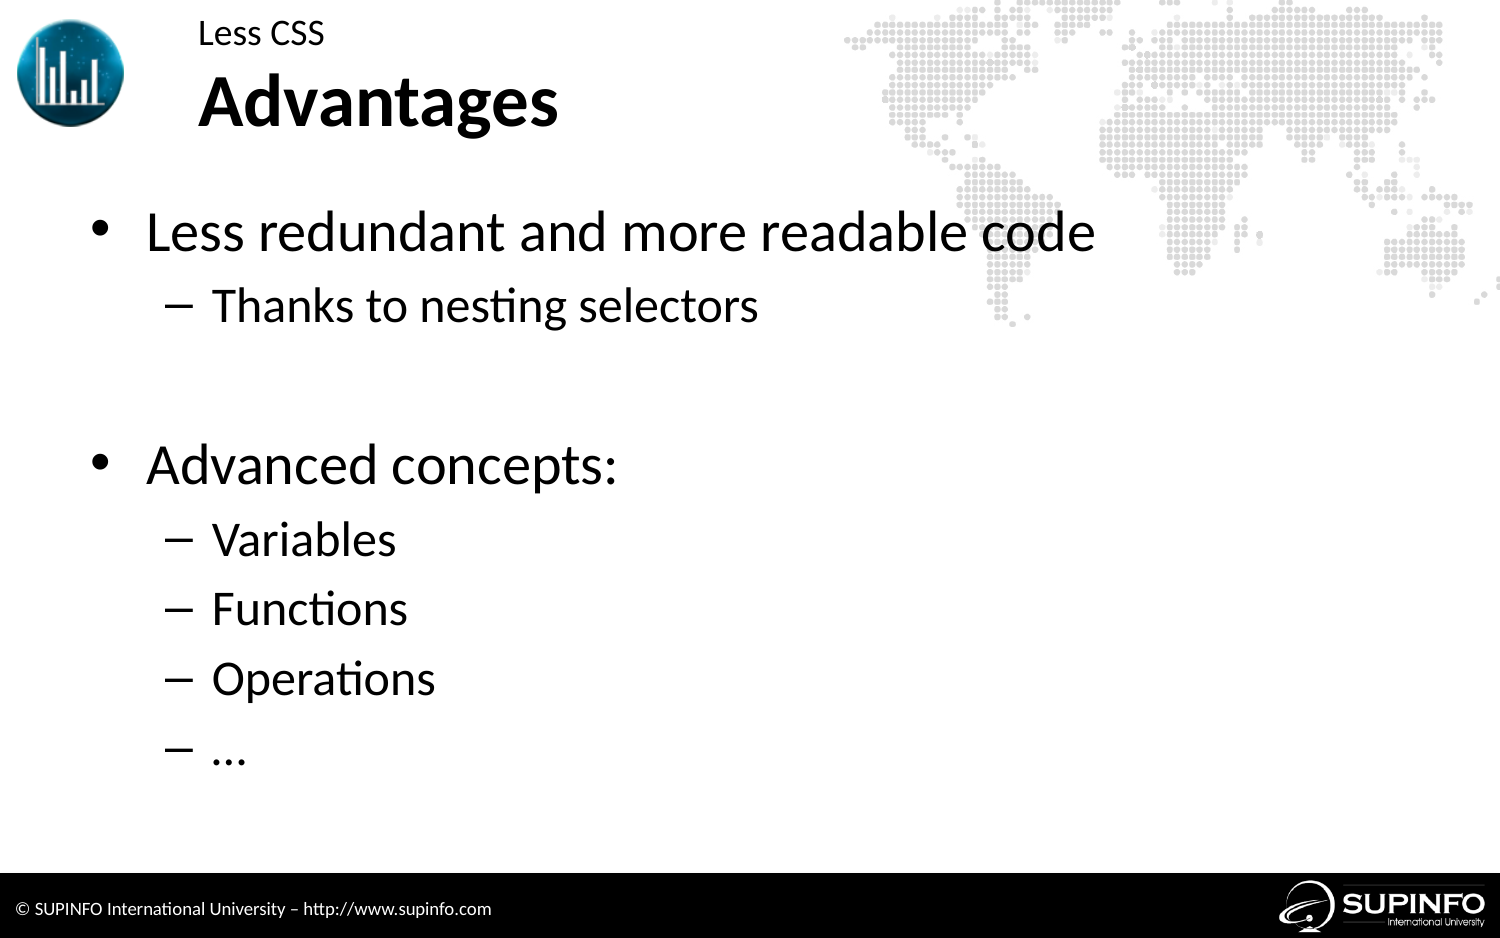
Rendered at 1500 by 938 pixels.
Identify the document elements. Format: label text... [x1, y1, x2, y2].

list Less CSS [183, 0, 1459, 56]
picture [844, 0, 1500, 327]
title Advantages [183, 56, 1459, 138]
picture [1269, 870, 1494, 938]
list Less redundant and more readable code Thanks to nesting selectors Advanced concepts: Variables Functions Operations … [75, 185, 1459, 880]
picture [17, 19, 125, 127]
